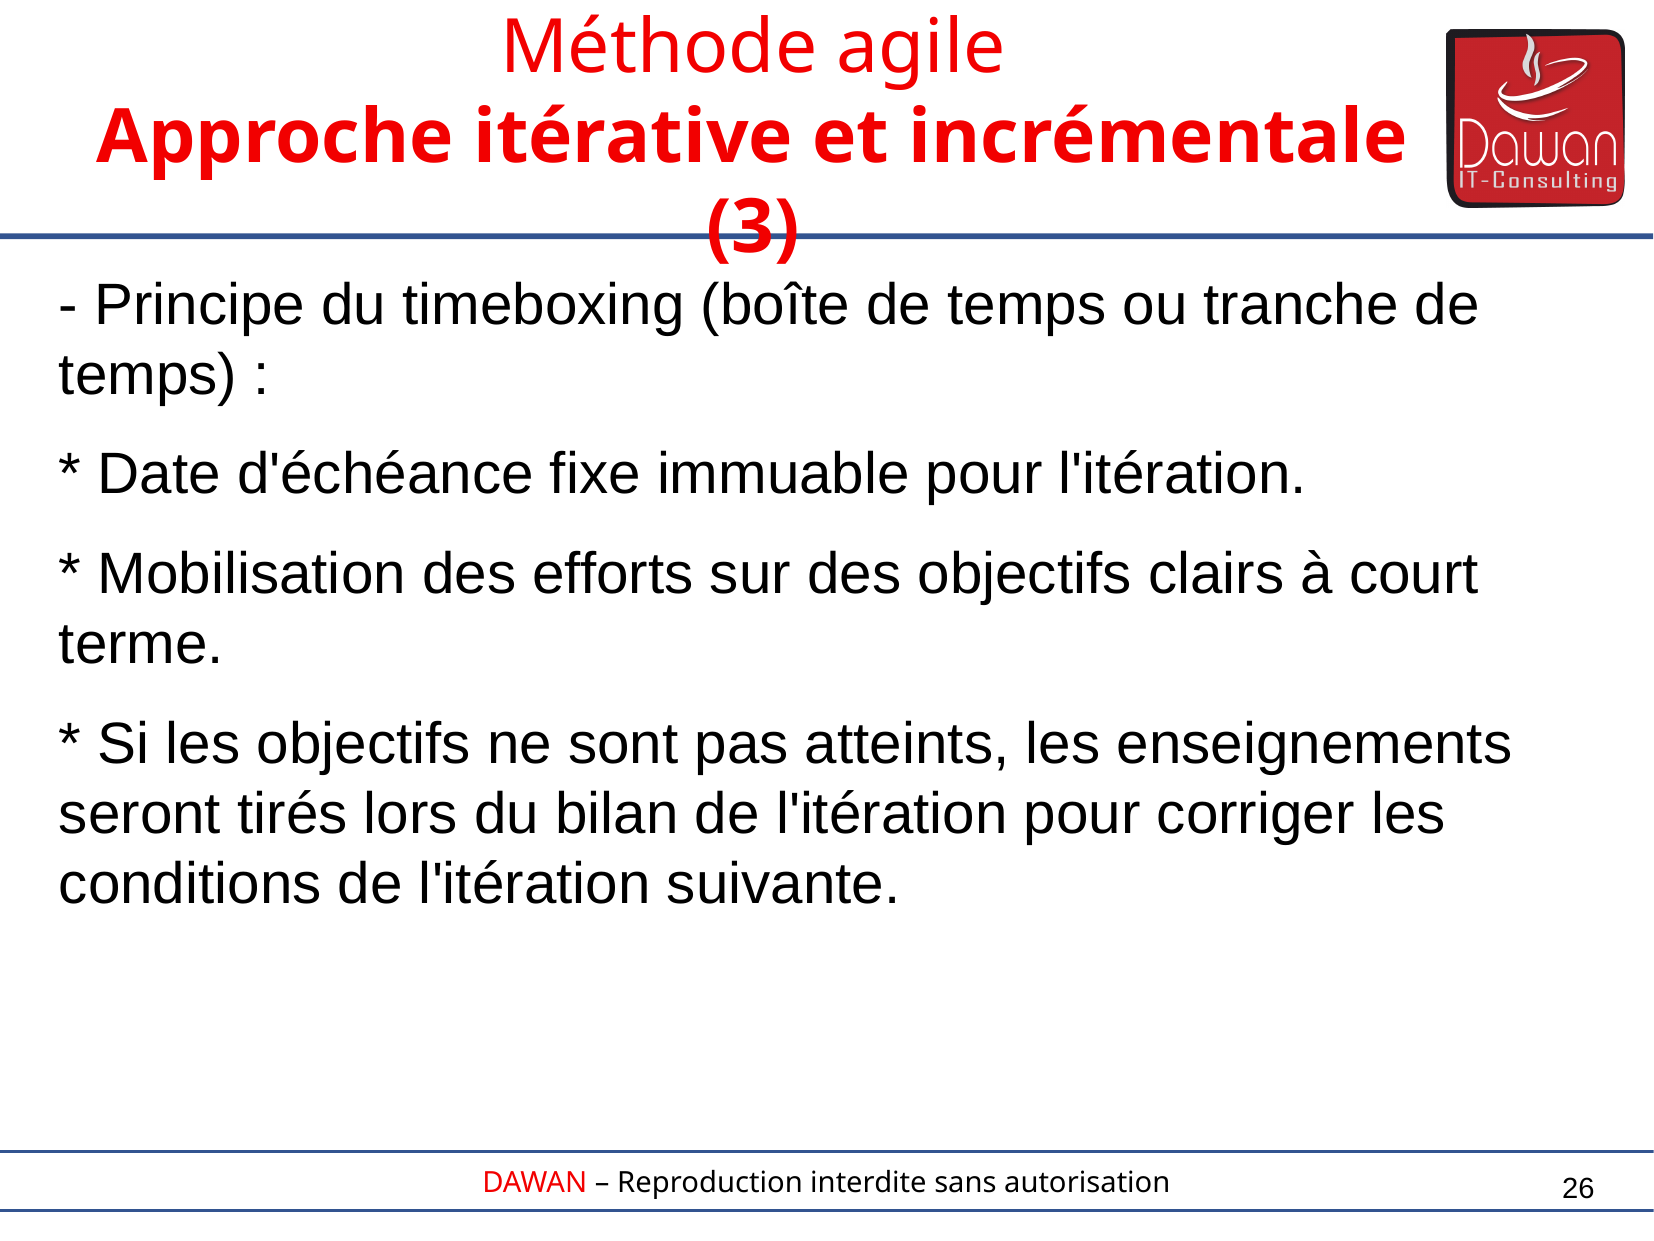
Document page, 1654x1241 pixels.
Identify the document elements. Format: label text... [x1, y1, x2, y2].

title Méthode agile Approche itérative et incrémentale (3) [59, 0, 1447, 265]
picture [1447, 29, 1625, 208]
list - Principe du timeboxing (boîte de temps ou tranche de temps) : * Date d'échéance fixe immuable pour l'itération. * Mobilisation des efforts sur des objectifs clairs à court terme. * Si les objectifs ne sont pas atteints, les enseignements seront tirés lors du bilan de l'itération pour corriger les conditions de l'itération suivante. [59, 265, 1595, 971]
slide_number 26 [1535, 1169, 1595, 1233]
